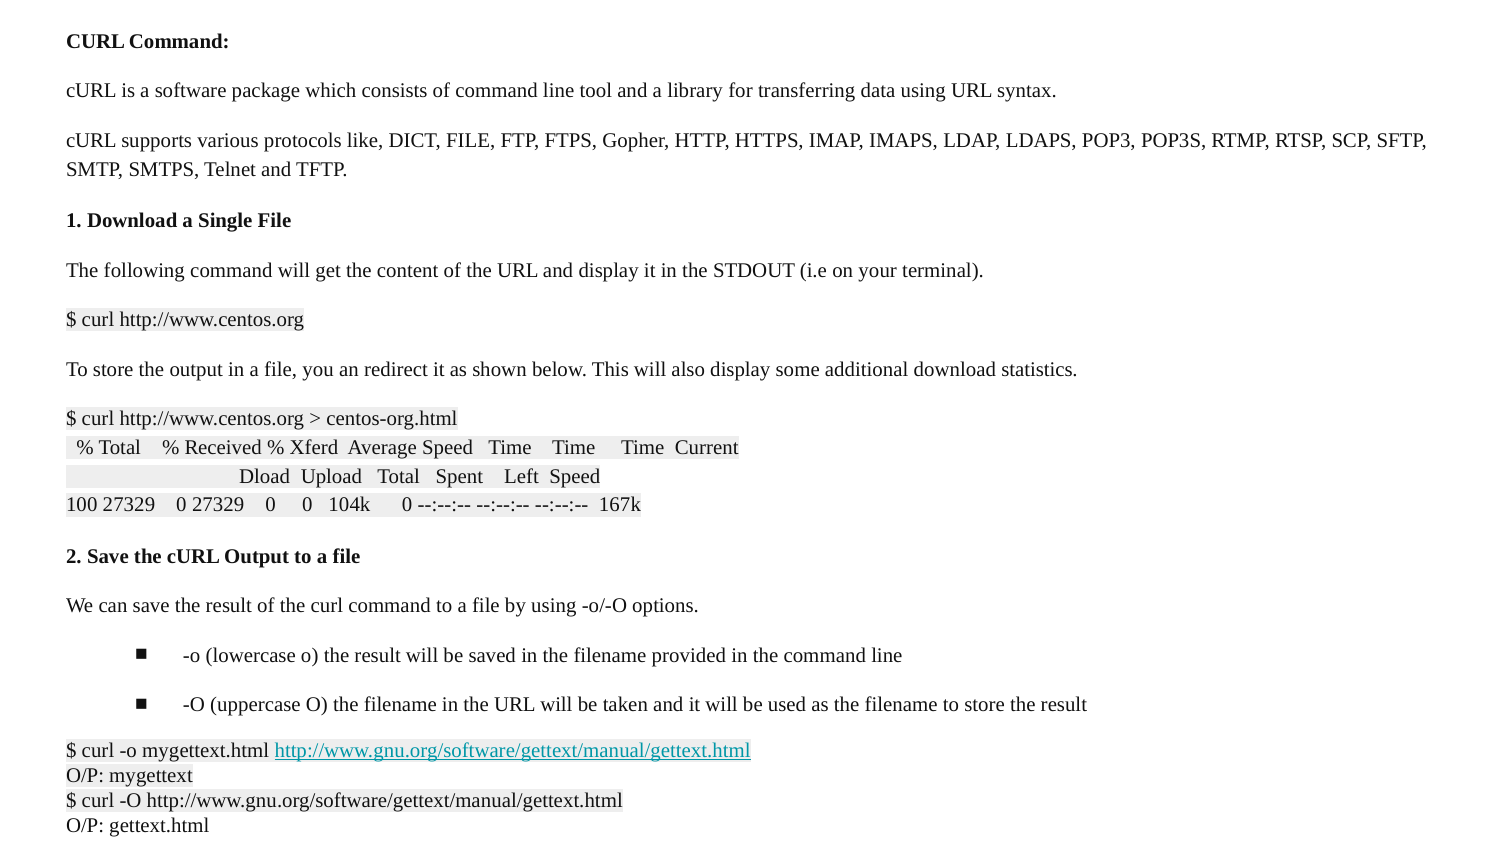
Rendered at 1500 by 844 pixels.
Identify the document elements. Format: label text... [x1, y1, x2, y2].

list CURL Command: cURL is a software package which consists of command line tool and a library for transferring data using URL syntax. cURL supports various protocols like, DICT, FILE, FTP, FTPS, Gopher, HTTP, HTTPS, IMAP, IMAPS, LDAP, LDAPS, POP3, POP3S, RTMP, RTSP, SCP, SFTP, SMTP, SMTPS, Telnet and TFTP. 1. Download a Single File The following command will get the content of the URL and display it in the STDOUT (i.e on your terminal). $ curl http://www.centos.org To store the output in a file, you an redirect it as shown below. This will also display some additional download statistics. $ curl http://www.centos.org > centos-org.html % Total % Received % Xferd Average Speed Time Time Time Current Dload Upload Total Spent Left Speed 100 27329 0 27329 0 0 104k 0 --:--:-- --:--:-- --:--:-- 167k 2. Save the cURL Output to a file We can save the result of the curl command to a file by using -o/-O options. -o (lowercase o) the result will be saved in the filename provided in the command line -O (uppercase O) the filename in the URL will be taken and it will be used as the filename to store the result $ curl -o mygettext.html http://www.gnu.org/software/gettext/manual/gettext.html O/P: mygettext $ curl -O http://www.gnu.org/software/gettext/manual/gettext.html O/P: gettext.html [51, 8, 1465, 844]
